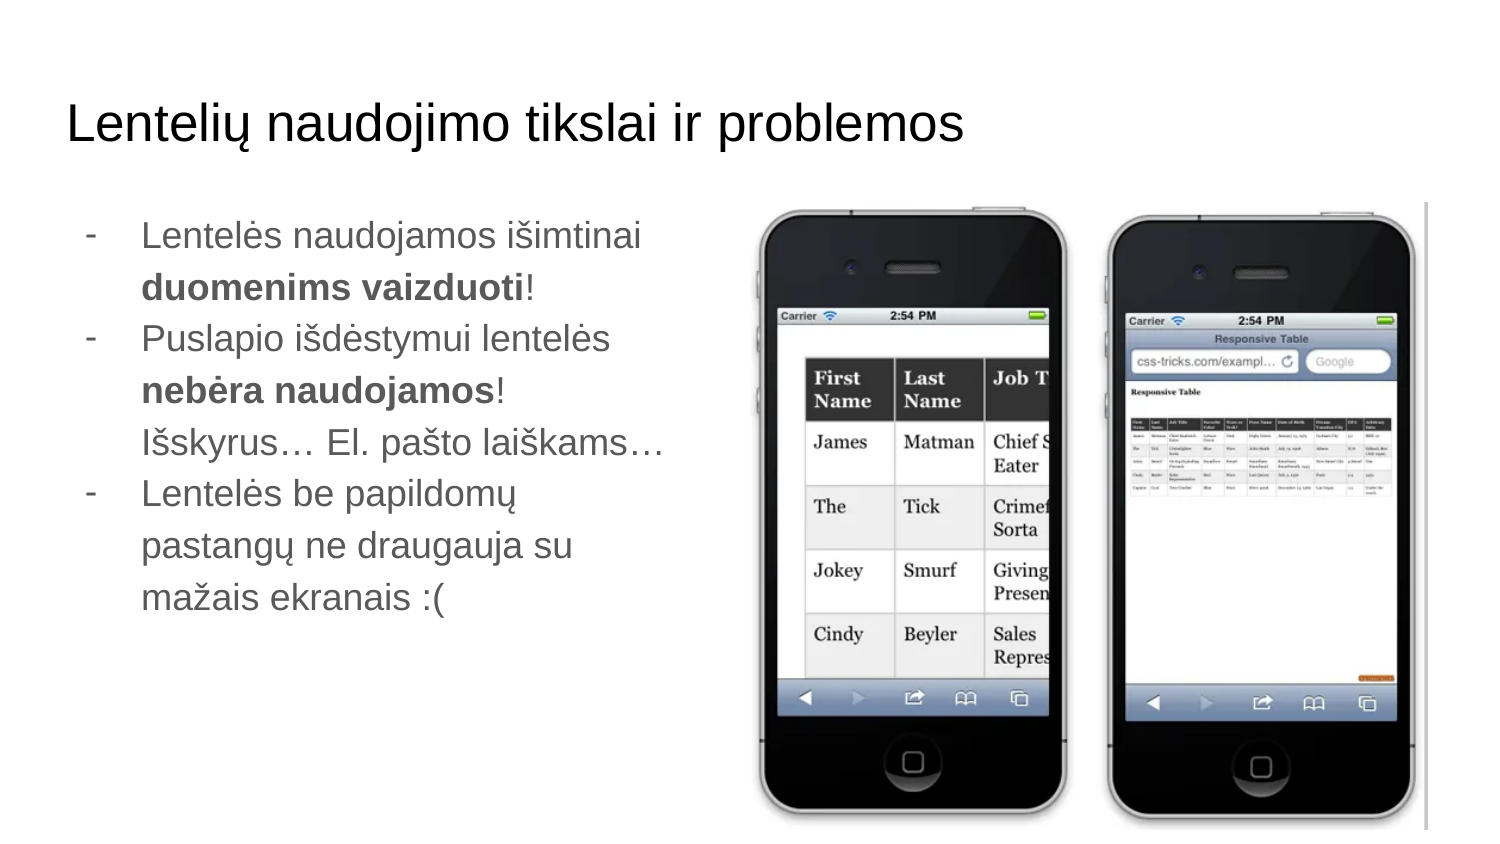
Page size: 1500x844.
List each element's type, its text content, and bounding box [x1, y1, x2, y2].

title Lentelių naudojimo tikslai ir problemos [51, 72, 1449, 167]
picture [749, 202, 1429, 830]
list Lentelės naudojamos išimtinai duomenims vaizduoti! Puslapio išdėstymui lentelės nebėra naudojamos! Išskyrus… El. pašto laiškams… Lentelės be papildomų pastangų ne draugauja su mažais ekranais :( [51, 189, 693, 800]
